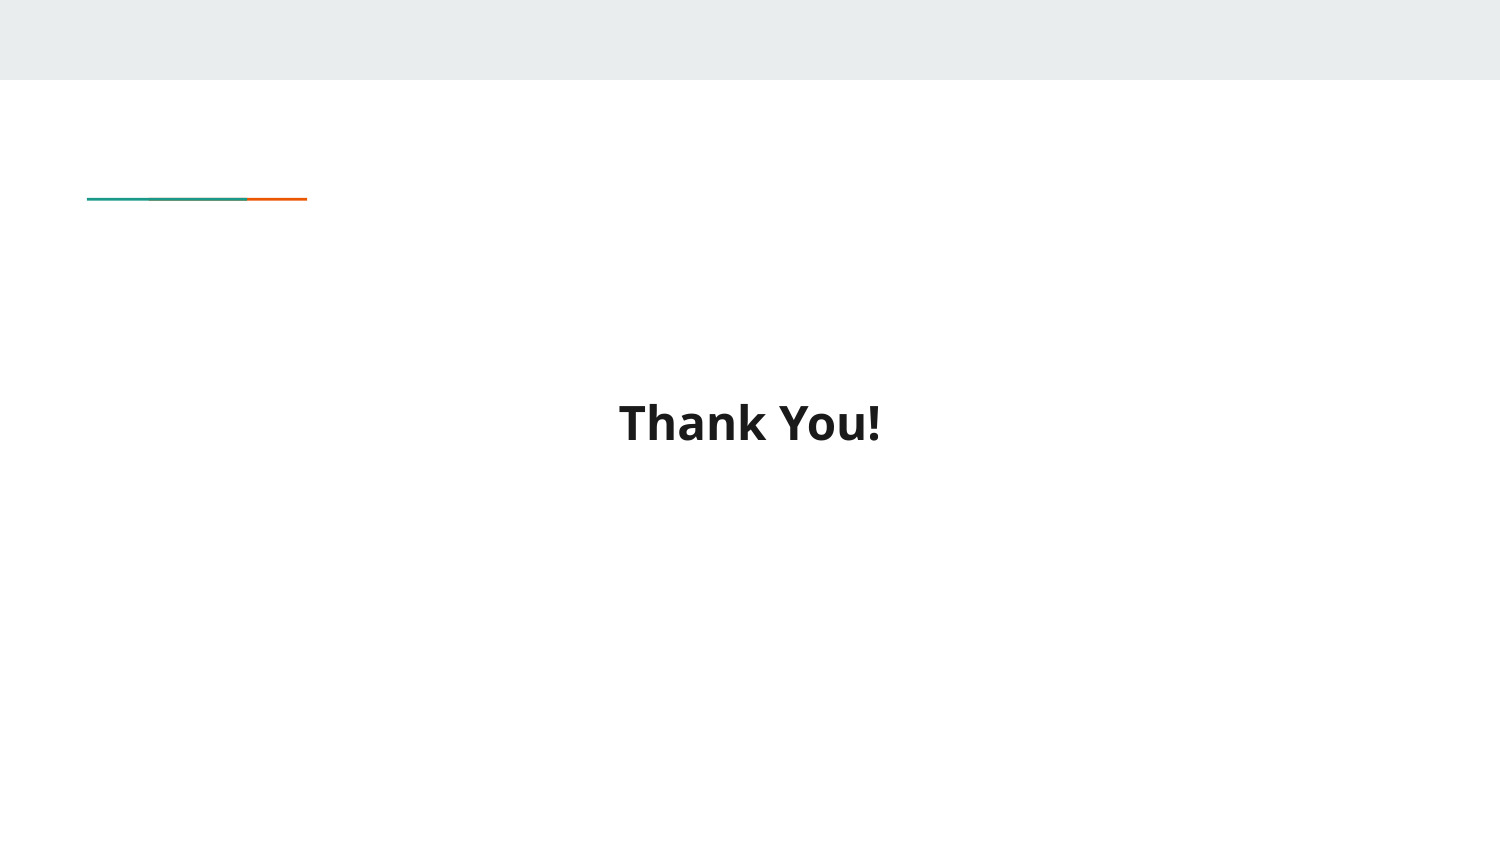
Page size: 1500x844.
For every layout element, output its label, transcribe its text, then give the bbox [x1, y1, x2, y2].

title Thank You! [119, 377, 1381, 466]
